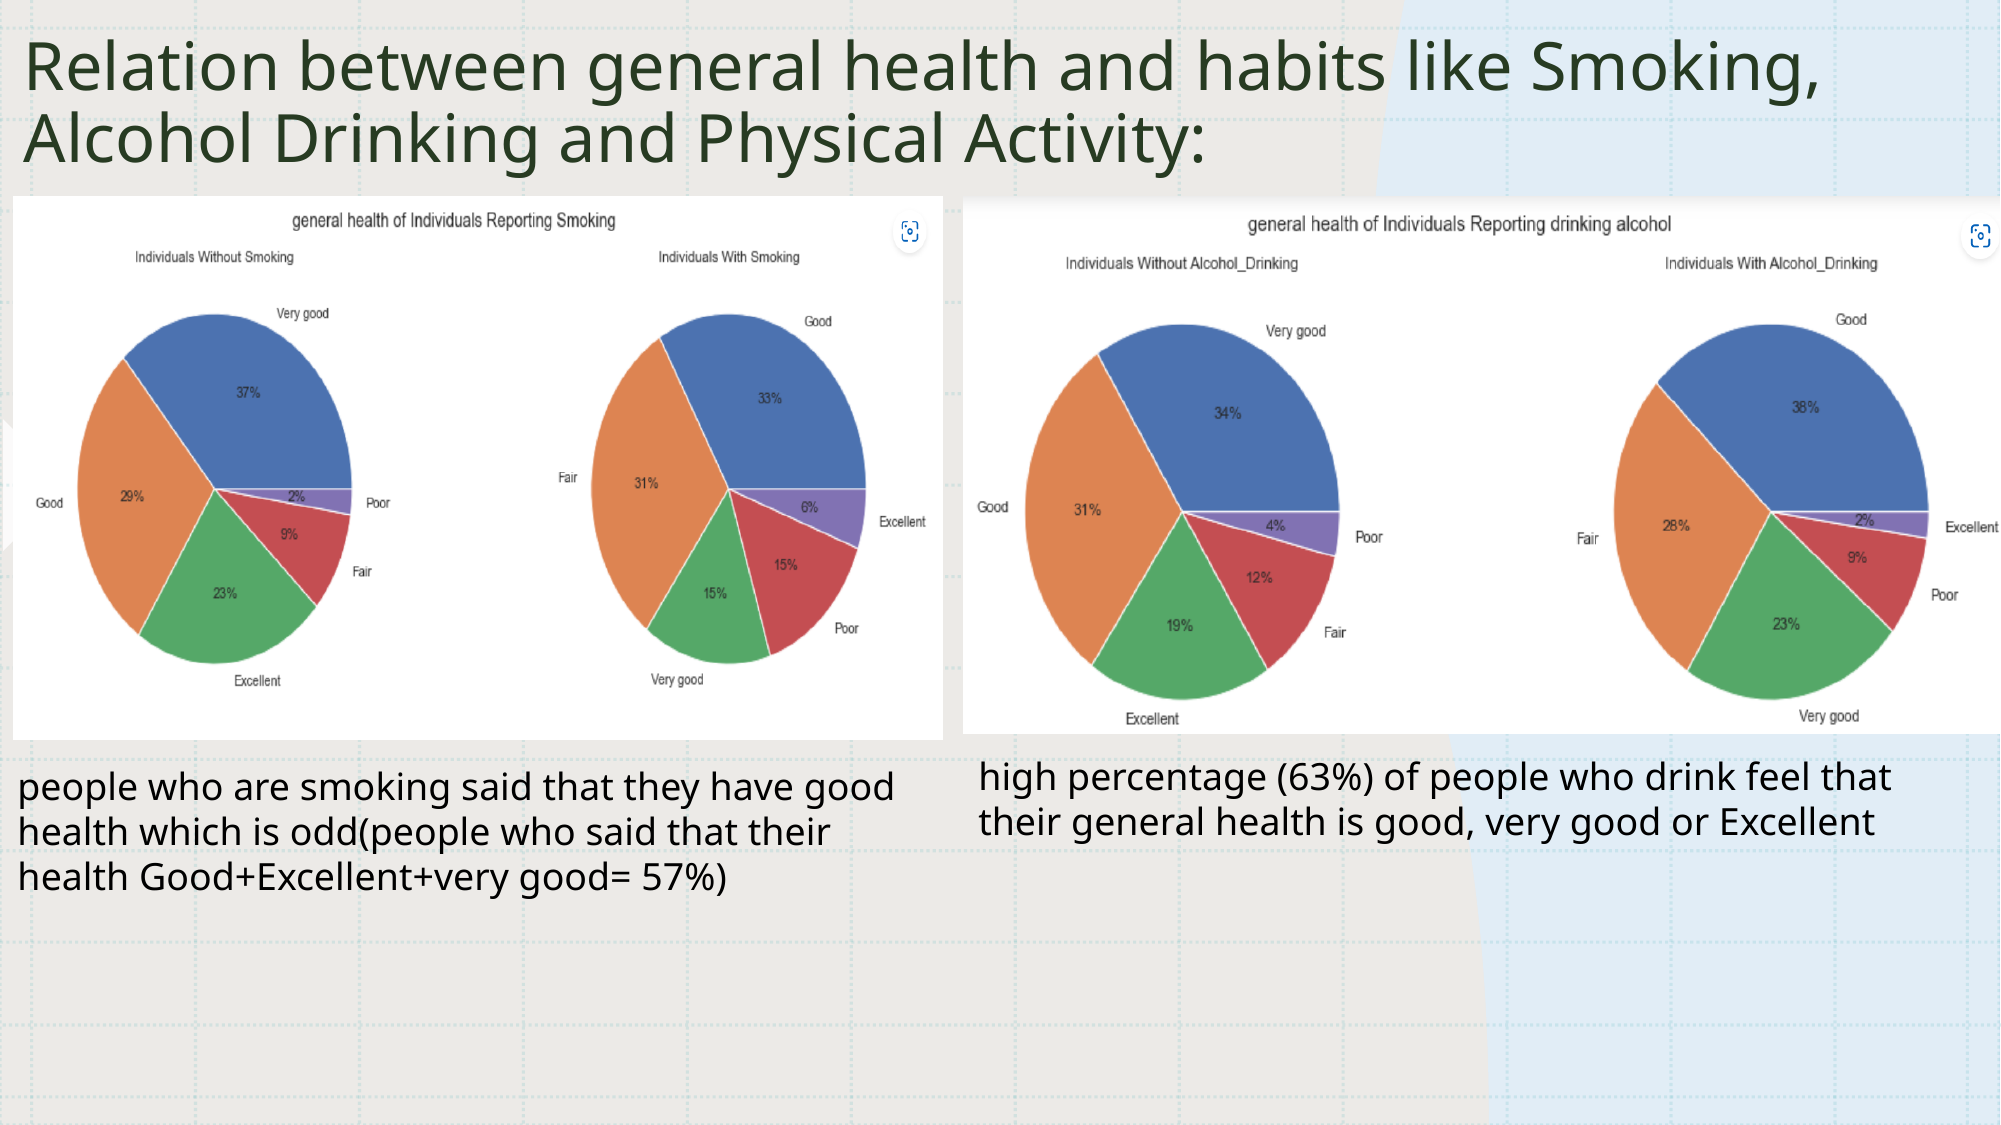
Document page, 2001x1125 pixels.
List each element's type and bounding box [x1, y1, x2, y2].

picture [963, 196, 2000, 734]
list [13, 196, 943, 740]
text_box [0, 0, 2000, 1125]
